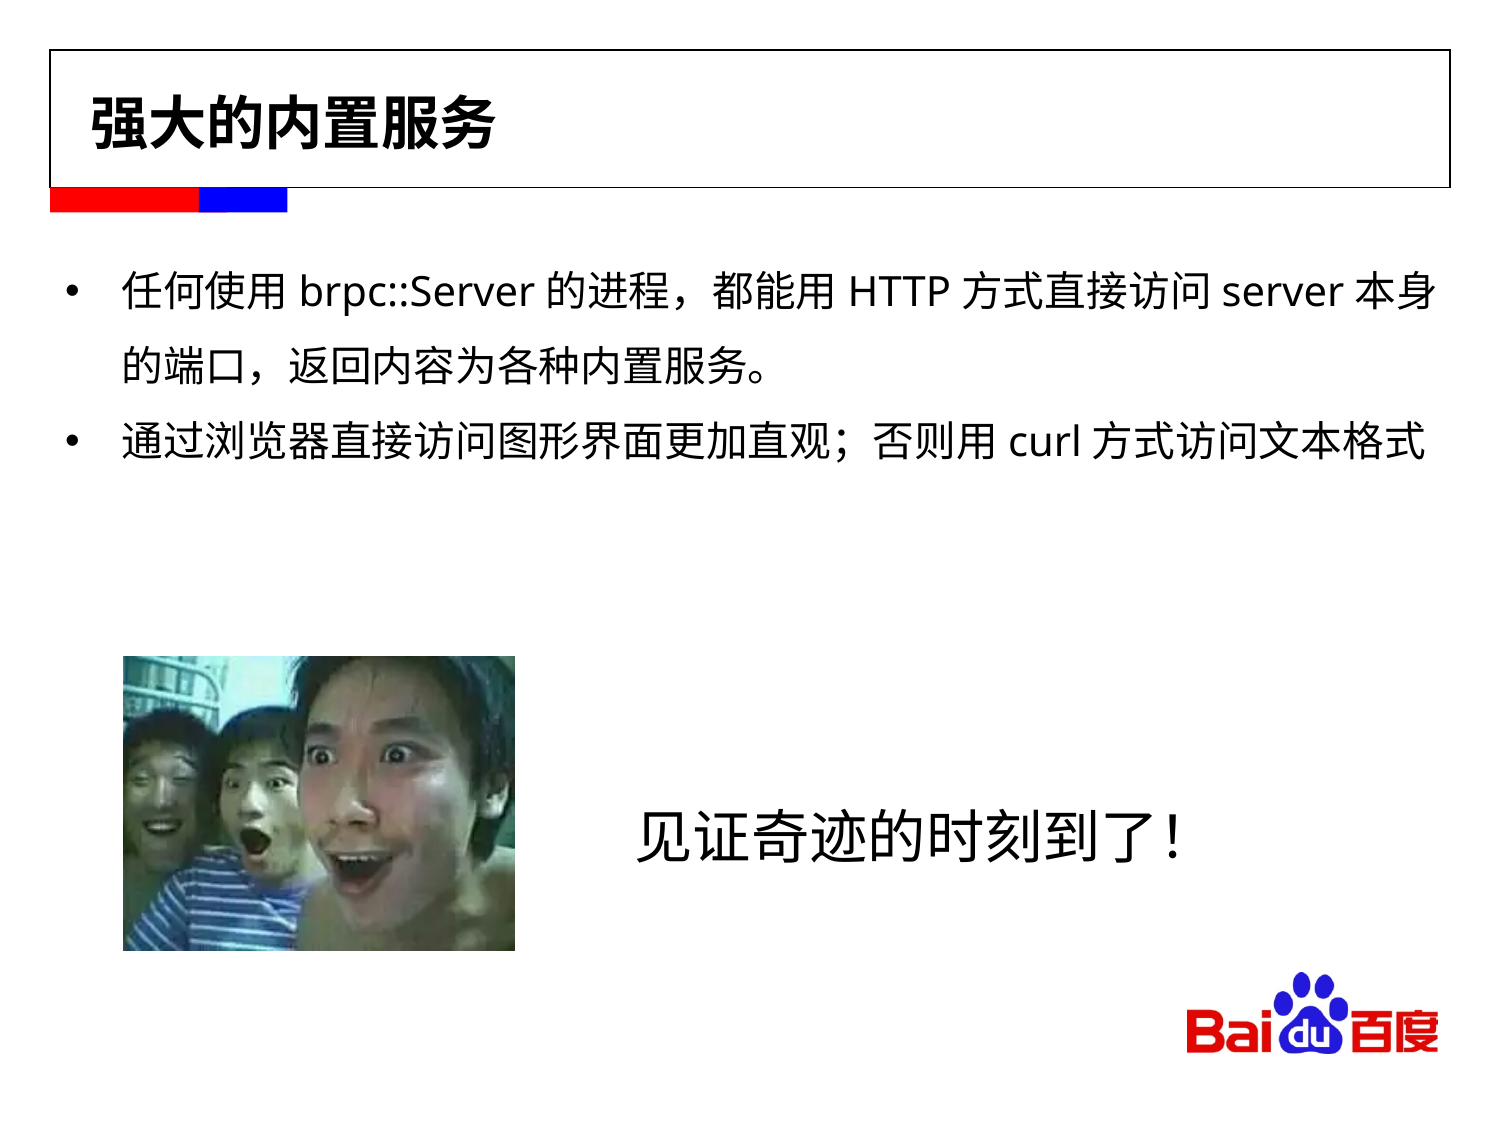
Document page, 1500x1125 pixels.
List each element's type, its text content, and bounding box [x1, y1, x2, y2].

picture [1187, 972, 1438, 1054]
text_box 任何使用brpc::Server的进程，都能用HTTP方式直接访问server本身的端口，返回内容为各种内置服务。 通过浏览器直接访问图形界面更加直观；否则用curl方式访问文本格式 [50, 232, 1483, 473]
title 强大的内置服务 [74, 56, 1426, 185]
text_box 见证奇迹的时刻到了！ [620, 793, 1424, 878]
picture [123, 656, 515, 951]
